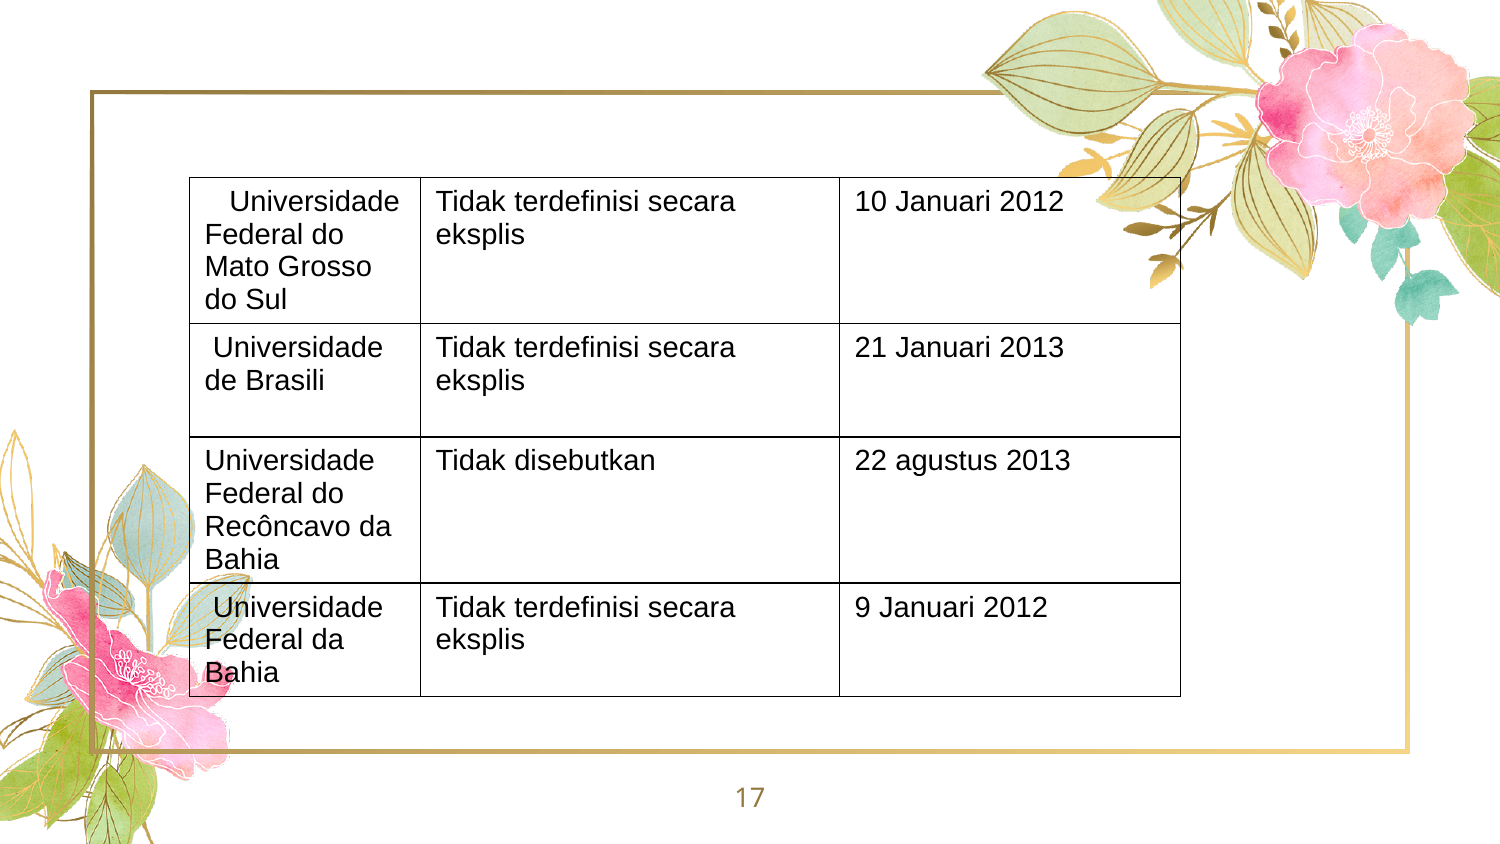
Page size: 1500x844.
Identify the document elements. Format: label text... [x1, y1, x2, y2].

table_cell Tidak terdefinisi secara eksplis [421, 584, 839, 696]
table_cell Tidak terdefinisi secara eksplis [421, 324, 839, 436]
table_header Tidak terdefinisi secara eksplis [421, 178, 839, 323]
slide_number 17 [705, 753, 795, 844]
table_cell 21 Januari 2013 [840, 324, 1180, 436]
table_cell Universidade Federal do Recôncavo da Bahia [190, 438, 420, 582]
table_header Universidade Federal do Mato Grosso do Sul [190, 178, 420, 323]
picture [0, 429, 253, 844]
table_cell Universidade Federal da Bahia [190, 584, 420, 696]
table_cell Tidak disebutkan [421, 438, 839, 582]
table_header 10 Januari 2012 [840, 178, 1180, 323]
table_cell 9 Januari 2012 [840, 584, 1180, 696]
picture [95, 429, 253, 749]
picture [981, 0, 1500, 326]
table_cell 22 agustus 2013 [840, 438, 1180, 582]
table_cell Universidade de Brasili [190, 324, 420, 436]
